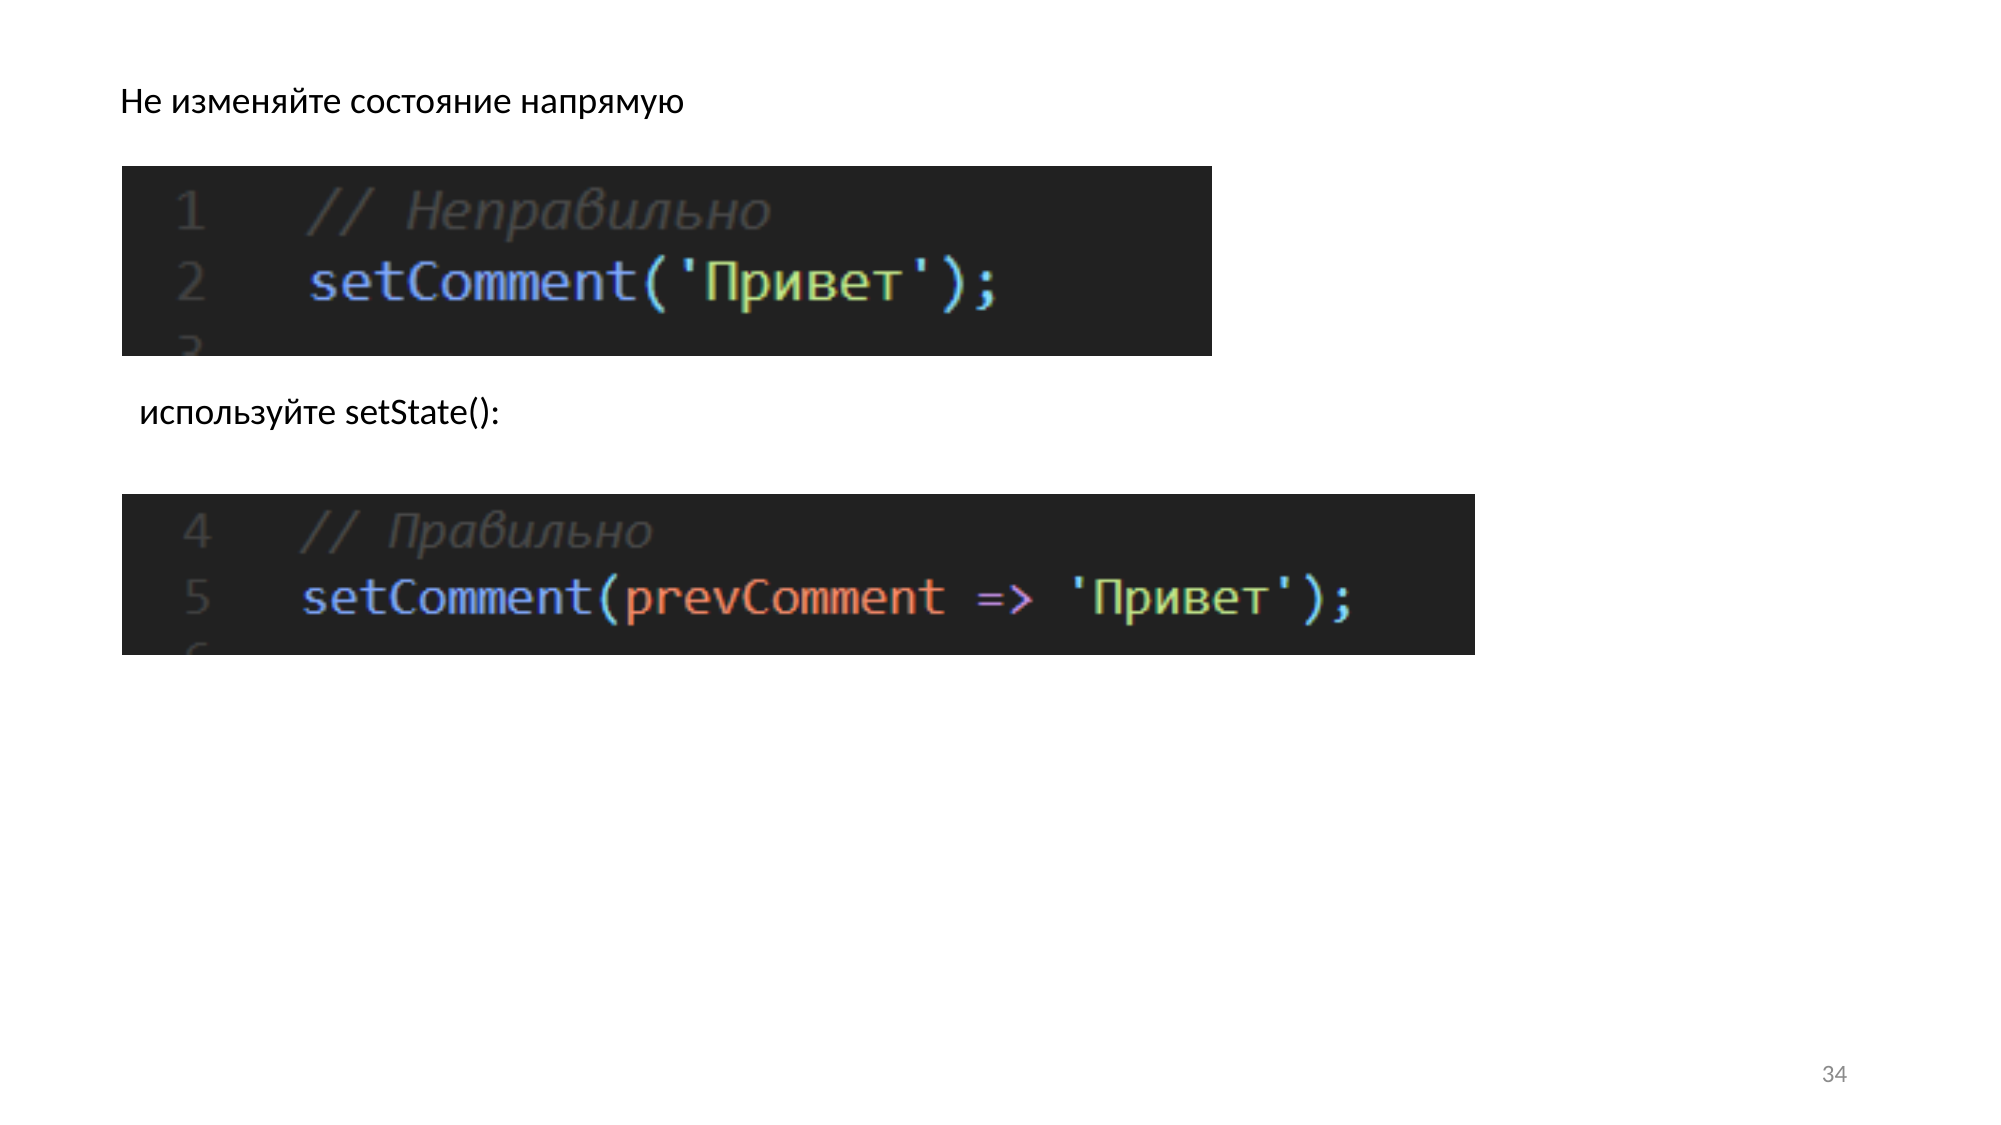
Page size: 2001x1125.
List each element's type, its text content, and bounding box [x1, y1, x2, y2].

picture [121, 165, 1212, 356]
text_box Не изменяйте состояние напрямую [105, 68, 700, 129]
slide_number 34 [1412, 1042, 1863, 1103]
text_box используйте setState(): [124, 379, 516, 440]
picture [122, 494, 1475, 655]
